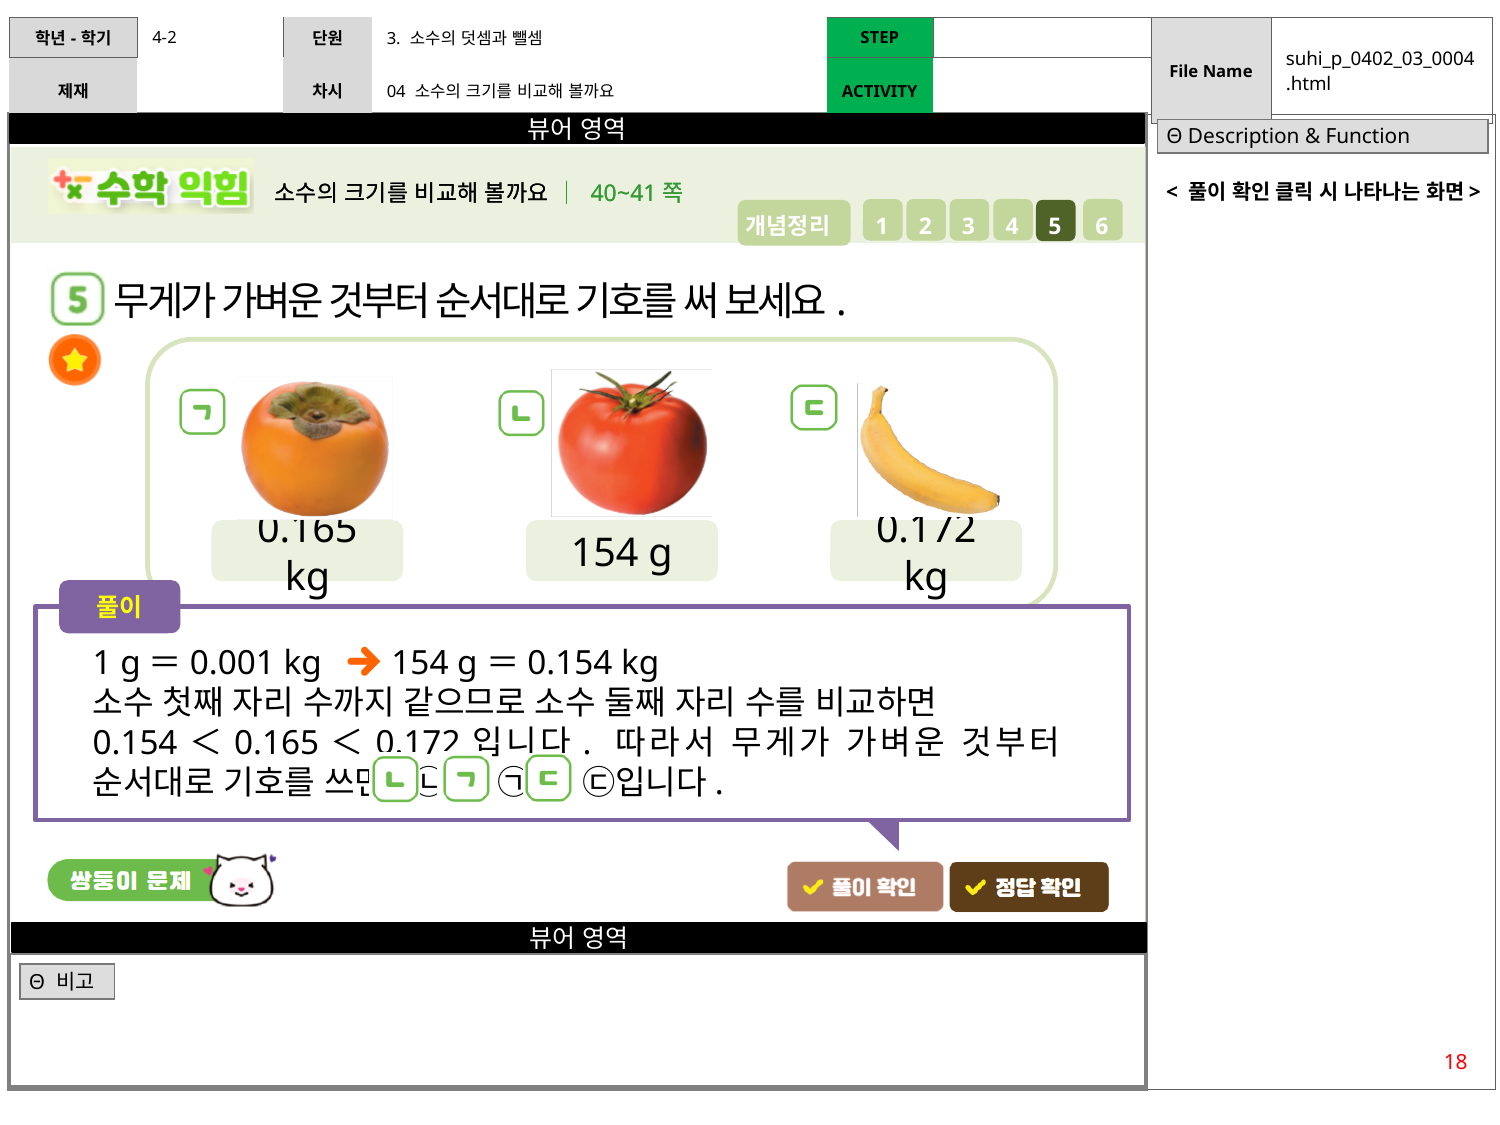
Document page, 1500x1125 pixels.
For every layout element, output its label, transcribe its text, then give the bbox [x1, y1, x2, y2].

text_box 무게가 가벼운 것부터 순서대로 기호를 써 보세요. [109, 268, 1145, 331]
text_box 풀이 [57, 578, 183, 636]
picture [48, 158, 254, 214]
text_box [33, 605, 1131, 822]
picture [173, 384, 228, 438]
picture [495, 385, 546, 439]
picture [788, 383, 839, 433]
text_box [946, 190, 989, 248]
picture [437, 750, 492, 805]
picture [948, 858, 1111, 913]
text_box < 풀이 확인 클릭 시 나타나는 화면> [1151, 171, 1500, 211]
picture [784, 858, 944, 913]
picture [43, 848, 284, 909]
picture [522, 753, 573, 803]
picture [369, 751, 421, 805]
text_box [990, 189, 1038, 242]
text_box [860, 190, 901, 243]
picture [346, 643, 382, 678]
text_box 개념정리 [730, 190, 858, 247]
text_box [1038, 190, 1078, 243]
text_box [903, 190, 944, 248]
picture [683, 636, 784, 718]
text_box 1 g＝0.001 kg 154 g＝0.154 kg 소수 첫째 자리 수까지 같으므로 소수 둘째 자리 수를 비교하면 0.154＜0.165＜0.172입니다. 따라서 무게가 가벼운 것부터 순서대로 기호를 쓰면 ㉡, ㉠, ㉢입니다. [77, 633, 1076, 809]
picture [852, 379, 1006, 518]
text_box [1080, 189, 1128, 242]
picture [236, 375, 395, 522]
picture [547, 367, 712, 518]
picture [45, 266, 107, 388]
text_box [145, 337, 1058, 605]
text_box [864, 818, 902, 854]
table_header Θ Description & Function [1158, 120, 1487, 152]
picture [449, 636, 548, 718]
text_box 소수의 크기를 비교해 볼까요 │ 40~41쪽 [259, 171, 808, 214]
picture [561, 636, 665, 716]
